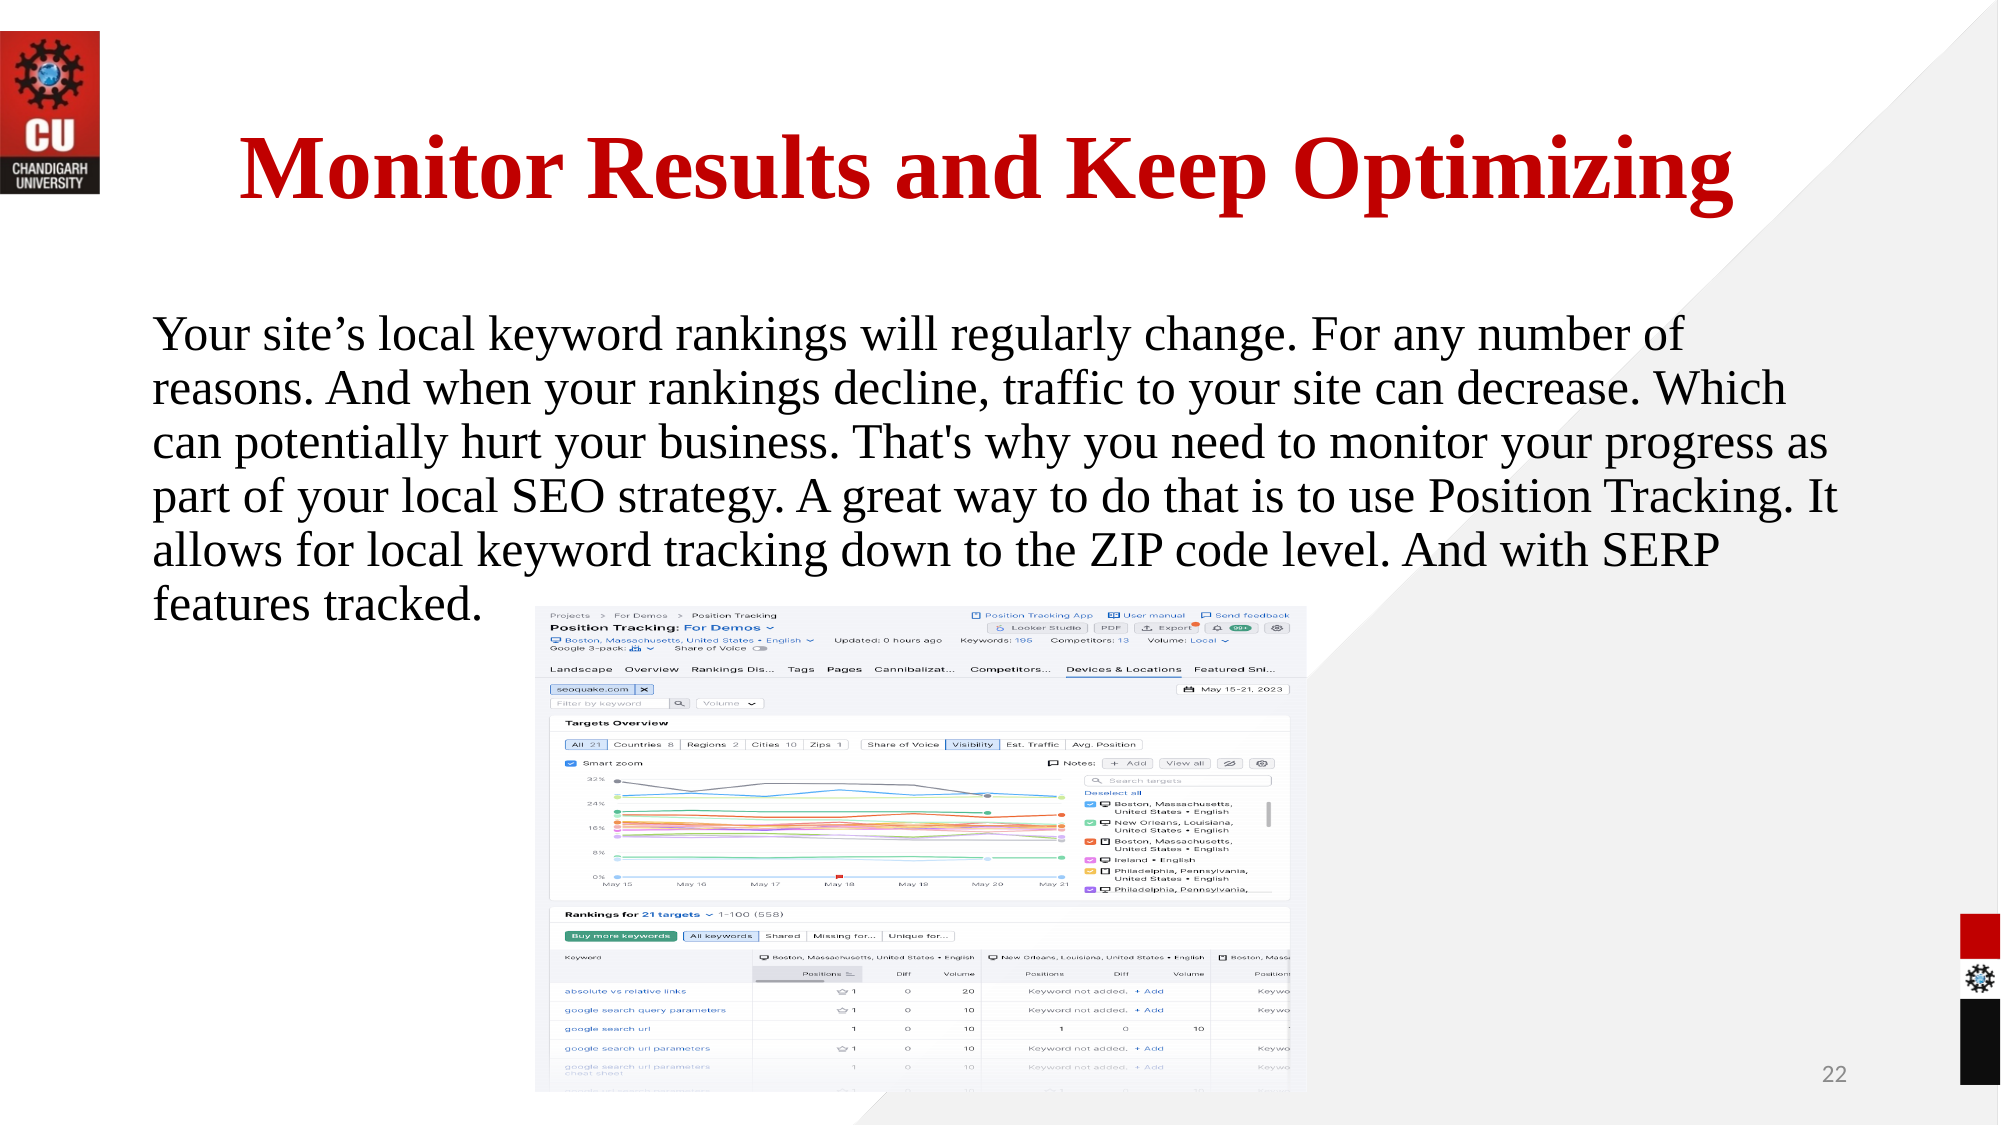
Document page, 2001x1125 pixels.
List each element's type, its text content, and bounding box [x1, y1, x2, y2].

list Your site’s local keyword rankings will regularly change. For any number of reasons. And when your rankings decline, traffic to your site can decrease. Which can potentially hurt your business. That's why you need to monitor your progress as part of your local SEO strategy. A great way to do that is to use Position Tracking. It allows for local keyword tracking down to the ZIP code level. And with SERP features tracked. [137, 299, 1863, 1014]
picture [0, 0, 2001, 1125]
slide_number 22 [1412, 1042, 1863, 1103]
title Monitor Results and Keep Optimizing [137, 59, 1863, 278]
